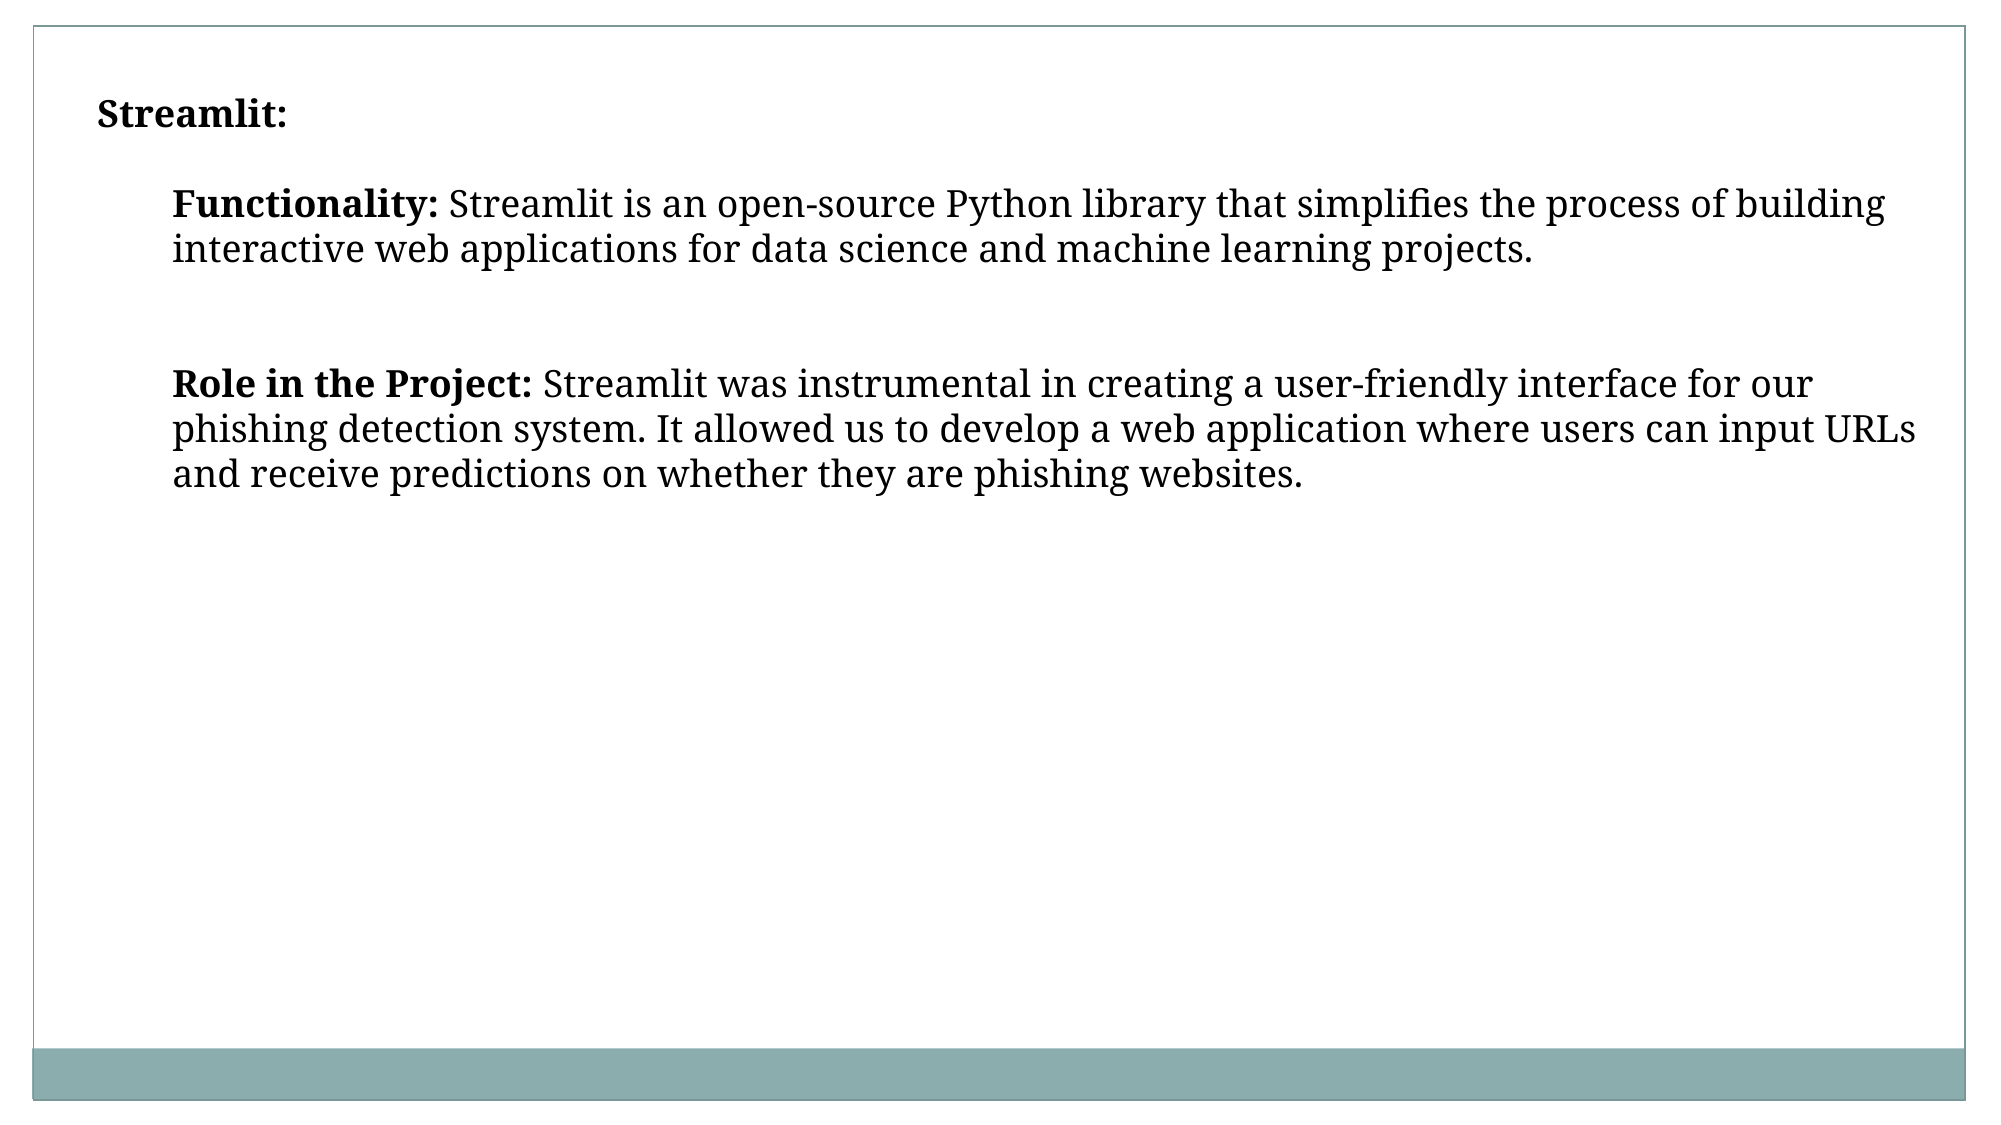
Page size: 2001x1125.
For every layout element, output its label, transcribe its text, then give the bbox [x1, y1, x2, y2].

text_box Streamlit: Functionality: Streamlit is an open-source Python library that simplifies the process of building interactive web applications for data science and machine learning projects. Role in the Project: Streamlit was instrumental in creating a user-friendly interface for our phishing detection system. It allowed us to develop a web application where users can input URLs and receive predictions on whether they are phishing websites. [82, 82, 1960, 503]
